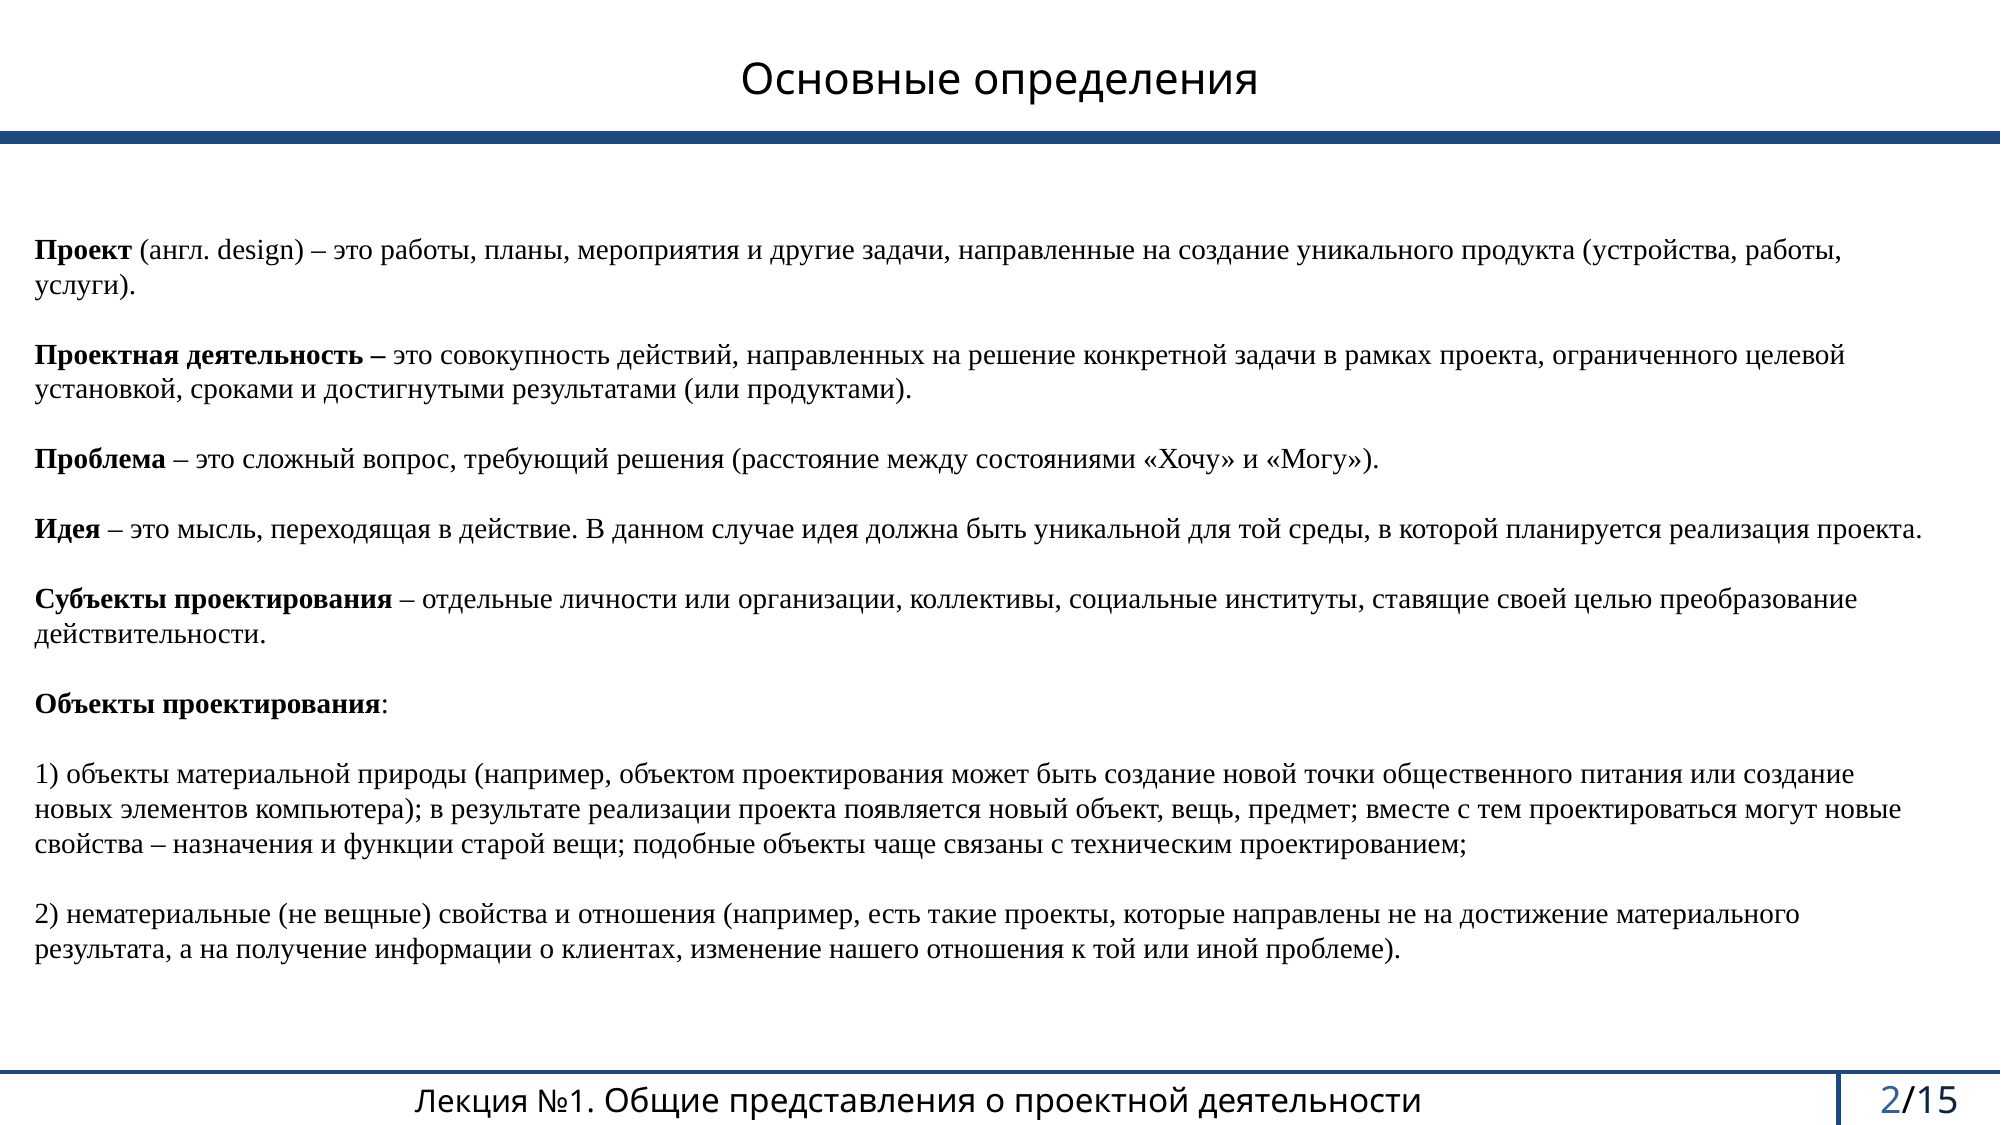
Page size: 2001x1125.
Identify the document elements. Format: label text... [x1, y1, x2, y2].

text_box 2/15 [1844, 1084, 2000, 1125]
text_box Лекция №1. Общие представления о проектной деятельности [0, 1082, 1834, 1125]
text_box Основные определения [249, 43, 1750, 111]
title Проект (англ. design) – это работы, планы, мероприятия и другие задачи, направленные на создание уникального продукта (устройства, работы, услуги). Проектная деятельность – это совокупность действий, направленных на решение конкретной задачи в рамках проекта, ограниченного целевой установкой, сроками и достигнутыми результатами (или продуктами). Проблема – это сложный вопрос, требующий решения (расстояние между состояниями «Хочу» и «Могу»). Идея – это мысль, переходящая в действие. В данном случае идея должна быть уникальной для той среды, в которой планируется реализация проекта. Субъекты проектирования – отдельные личности или организации, коллективы, социальные институты, ставящие своей целью преобразование действительности. Объекты проектирования: 1) объекты материальной природы (например, объектом проектирования может быть создание новой точки общественного питания или создание новых элементов компьютера); в результате реализации проекта появляется новый объект, вещь, предмет; вместе с тем проектироваться могут новые свойства – назначения и функции старой вещи; подобные объекты чаще связаны с техническим проектированием; 2) нематериальные (не вещные) свойства и отношения (например, есть такие проекты, которые направлены не на достижение материального результата, а на получение информации о клиентах, изменение нашего отношения к той или иной проблеме). [19, 231, 1957, 963]
